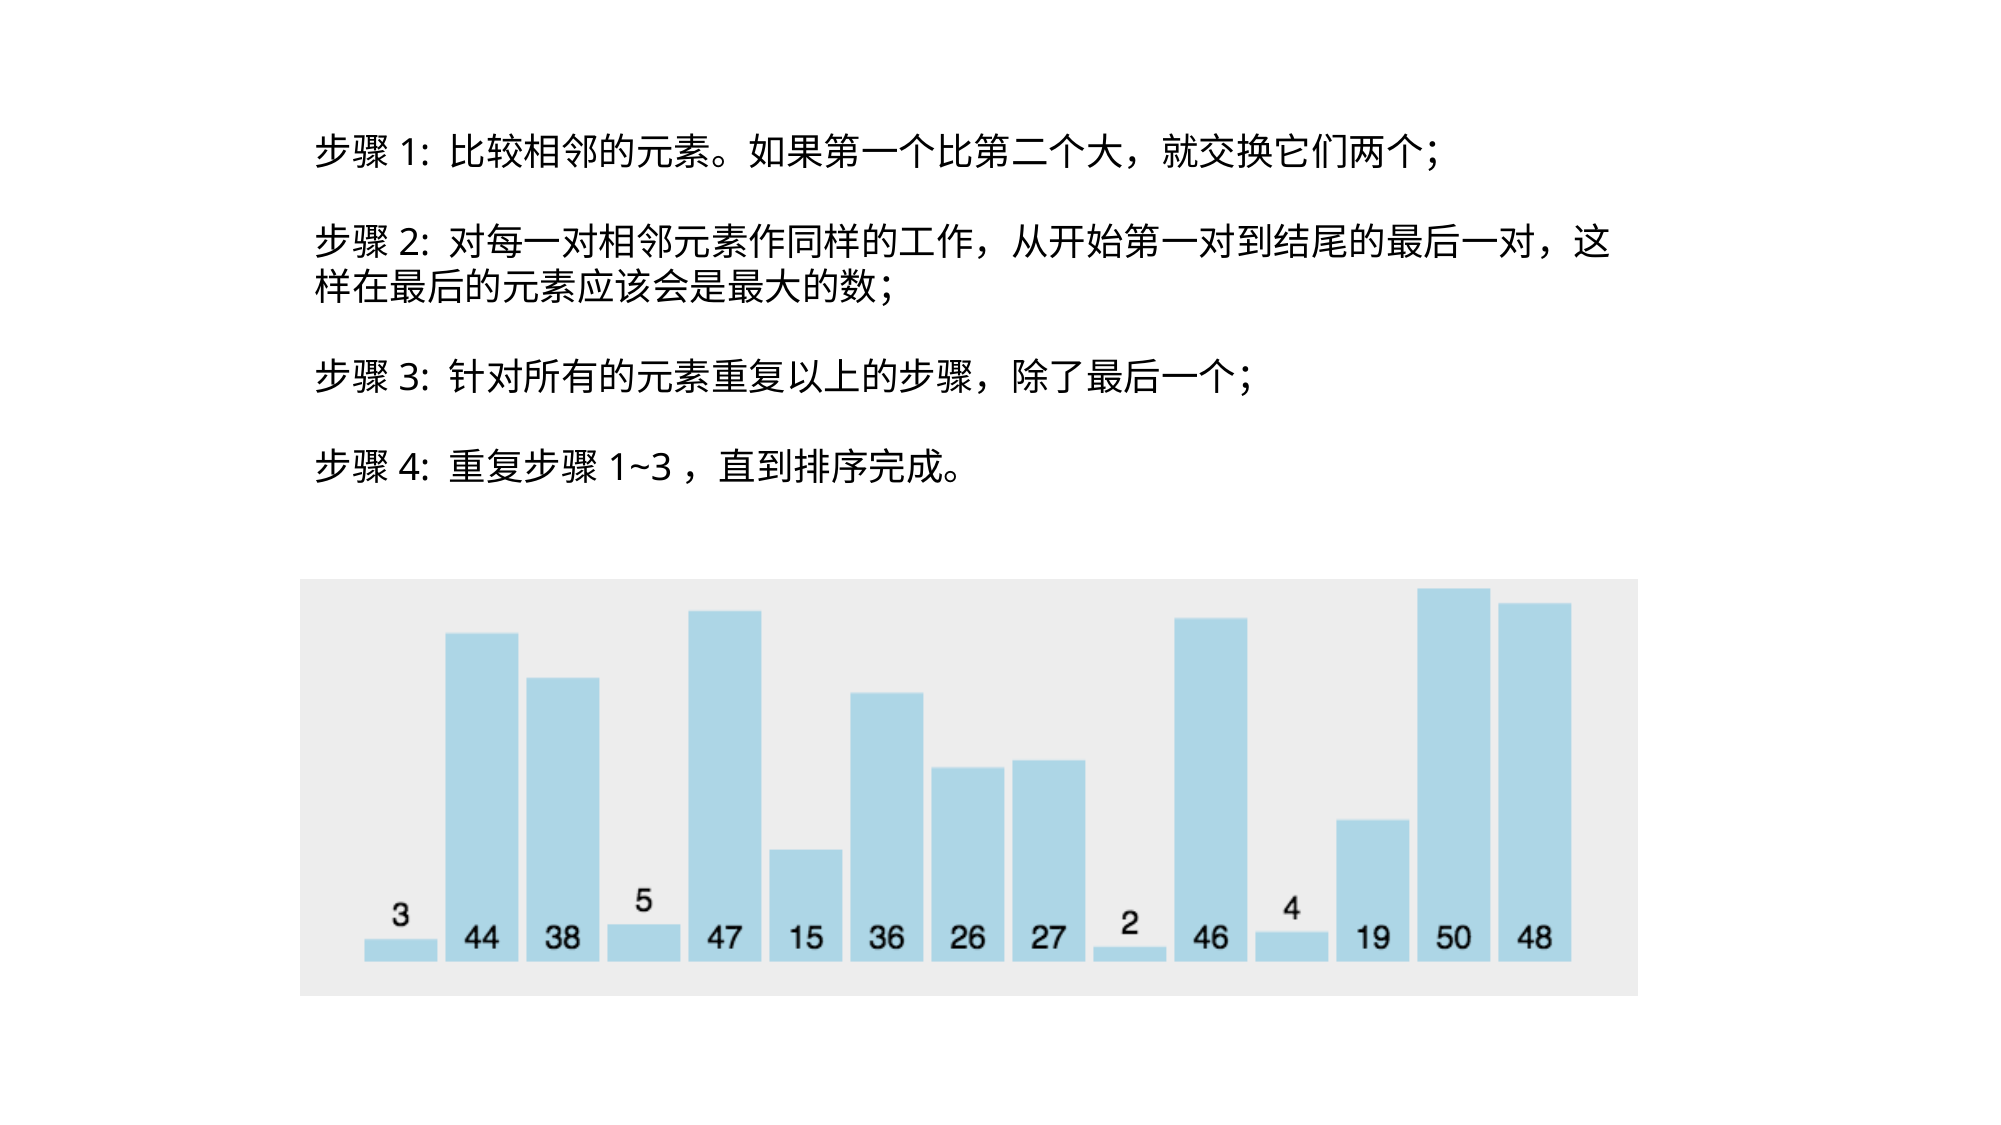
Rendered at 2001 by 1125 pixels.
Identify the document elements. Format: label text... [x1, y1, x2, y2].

text_box 步骤1: 比较相邻的元素。如果第一个比第二个大，就交换它们两个； 步骤2: 对每一对相邻元素作同样的工作，从开始第一对到结尾的最后一对，这样在最后的元素应该会是最大的数； 步骤3: 针对所有的元素重复以上的步骤，除了最后一个； 步骤4: 重复步骤1~3，直到排序完成。 [299, 120, 1638, 541]
picture [299, 579, 1638, 996]
